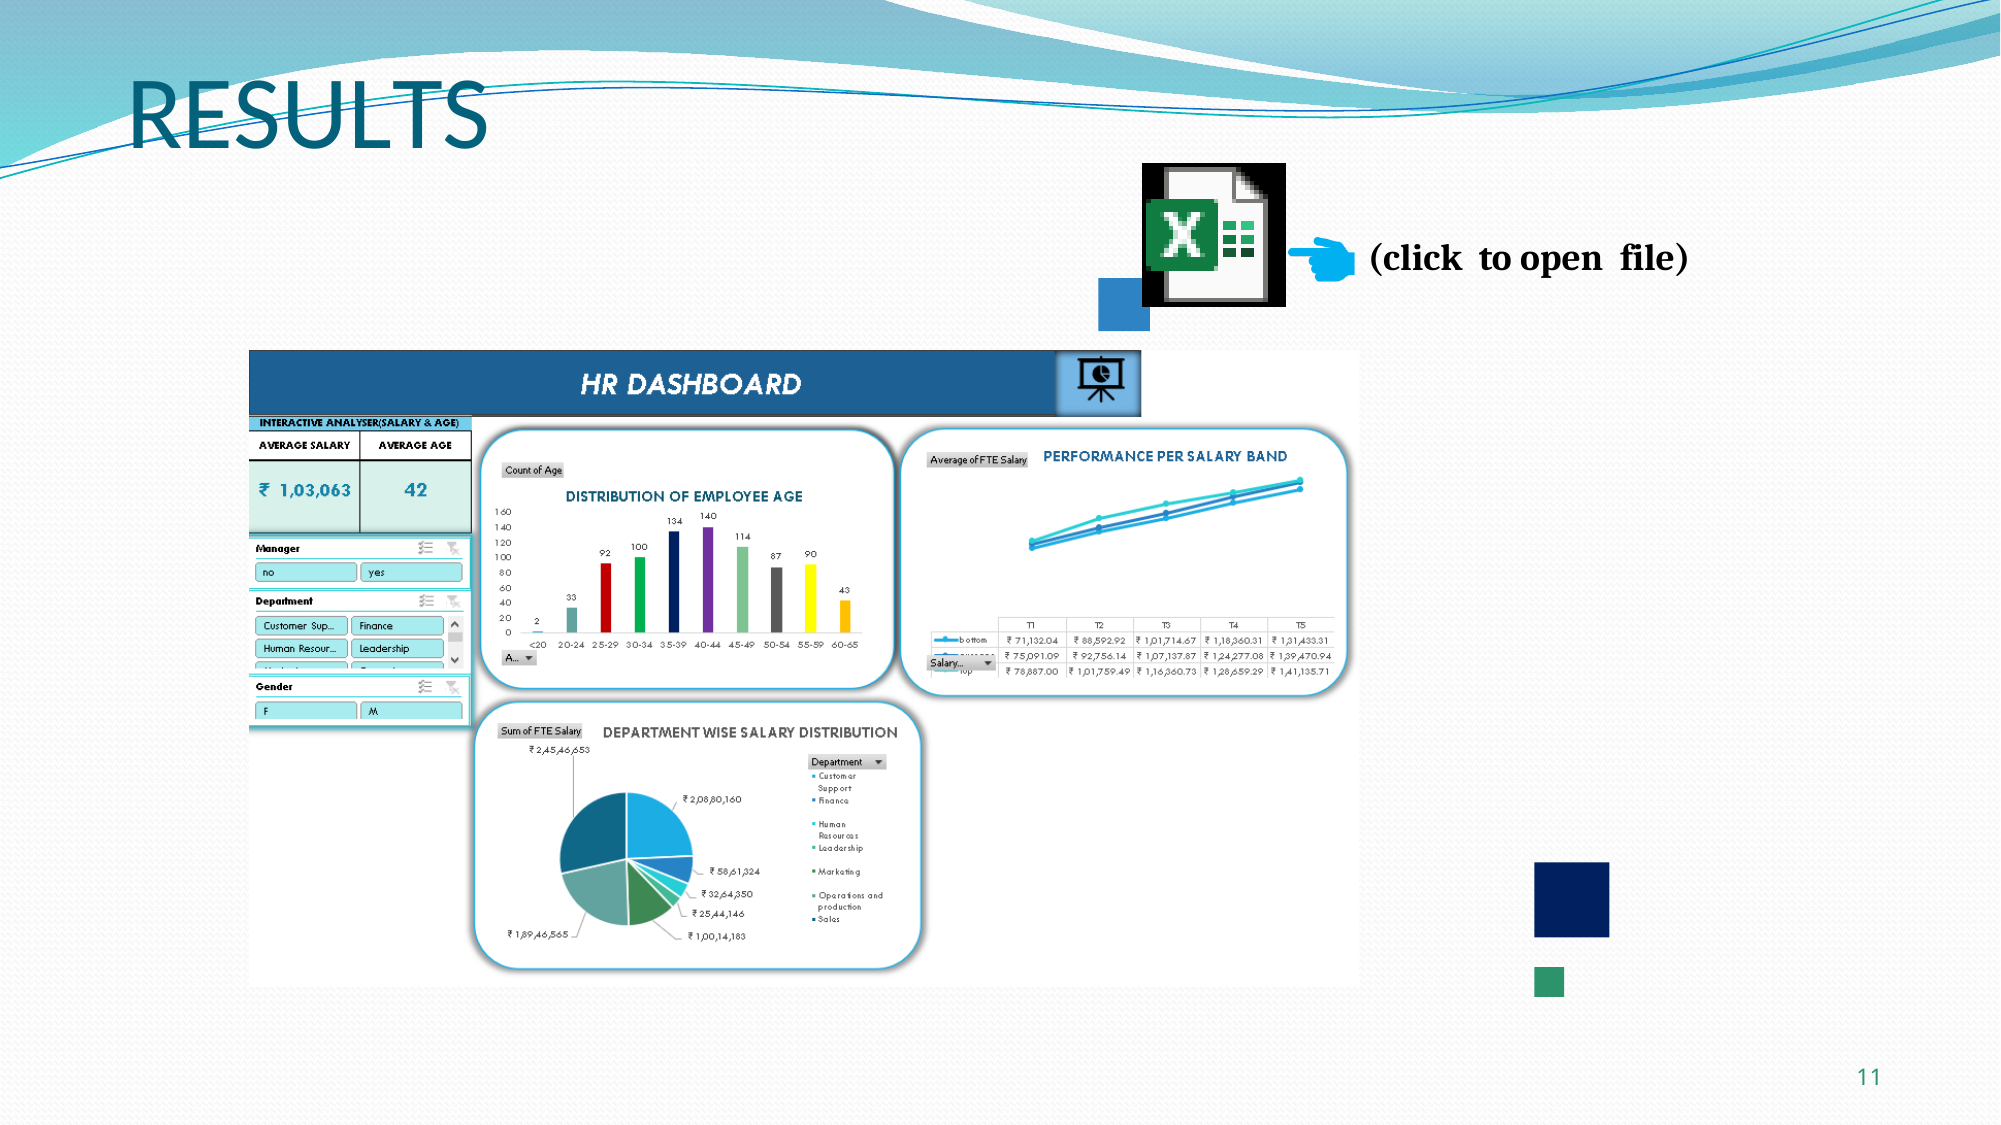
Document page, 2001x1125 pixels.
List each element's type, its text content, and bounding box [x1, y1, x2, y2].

picture [1123, 162, 1359, 580]
text_box [1534, 862, 1610, 938]
text_box [1098, 278, 1117, 332]
picture [249, 349, 1359, 987]
text_box 11 [1849, 1061, 1888, 1095]
text_box [1534, 967, 1565, 997]
title RESULTS [123, 0, 524, 169]
text_box (click to open file) [1363, 226, 1866, 286]
